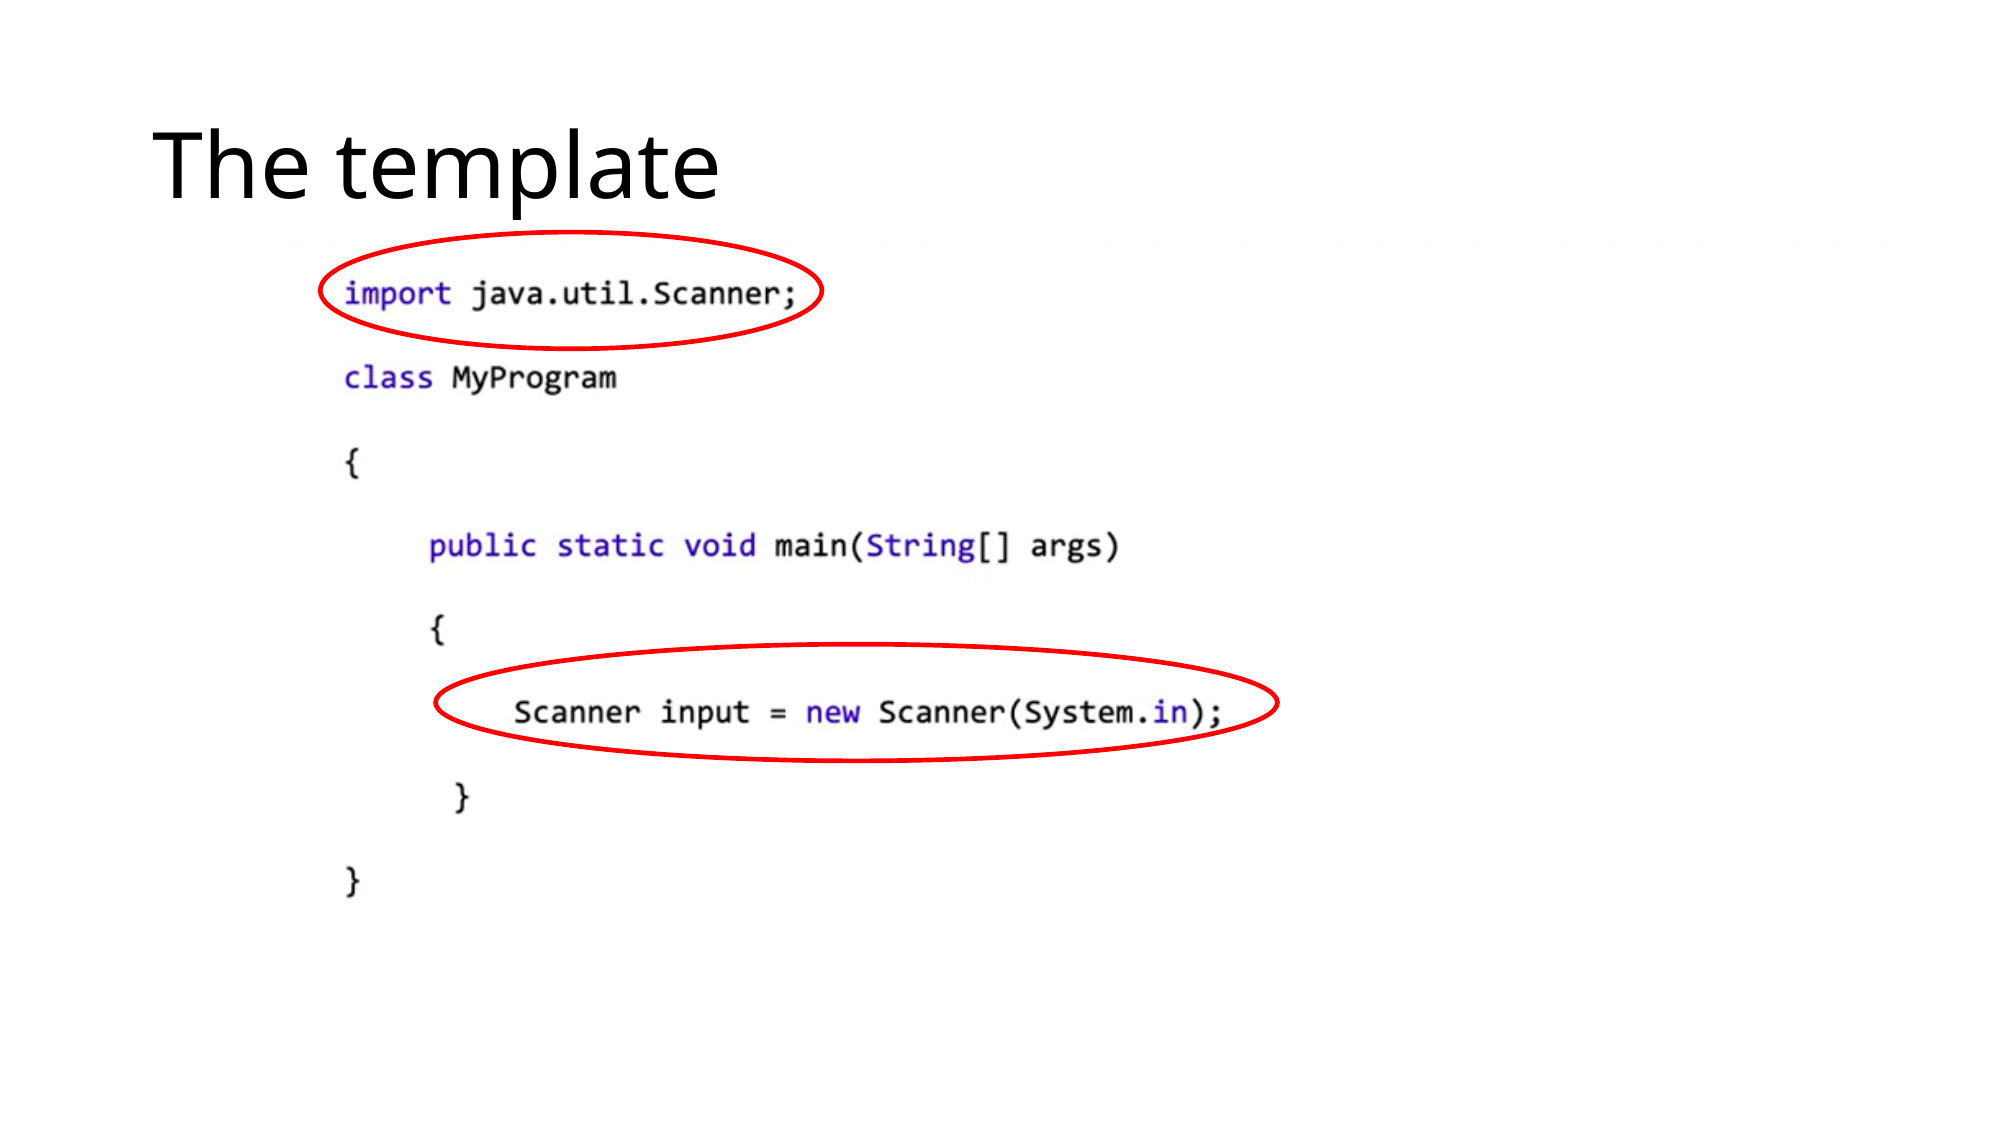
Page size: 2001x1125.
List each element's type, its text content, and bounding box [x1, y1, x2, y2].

text_box [400, 230, 742, 246]
title The template [137, 59, 1863, 278]
picture [272, 246, 1925, 1103]
